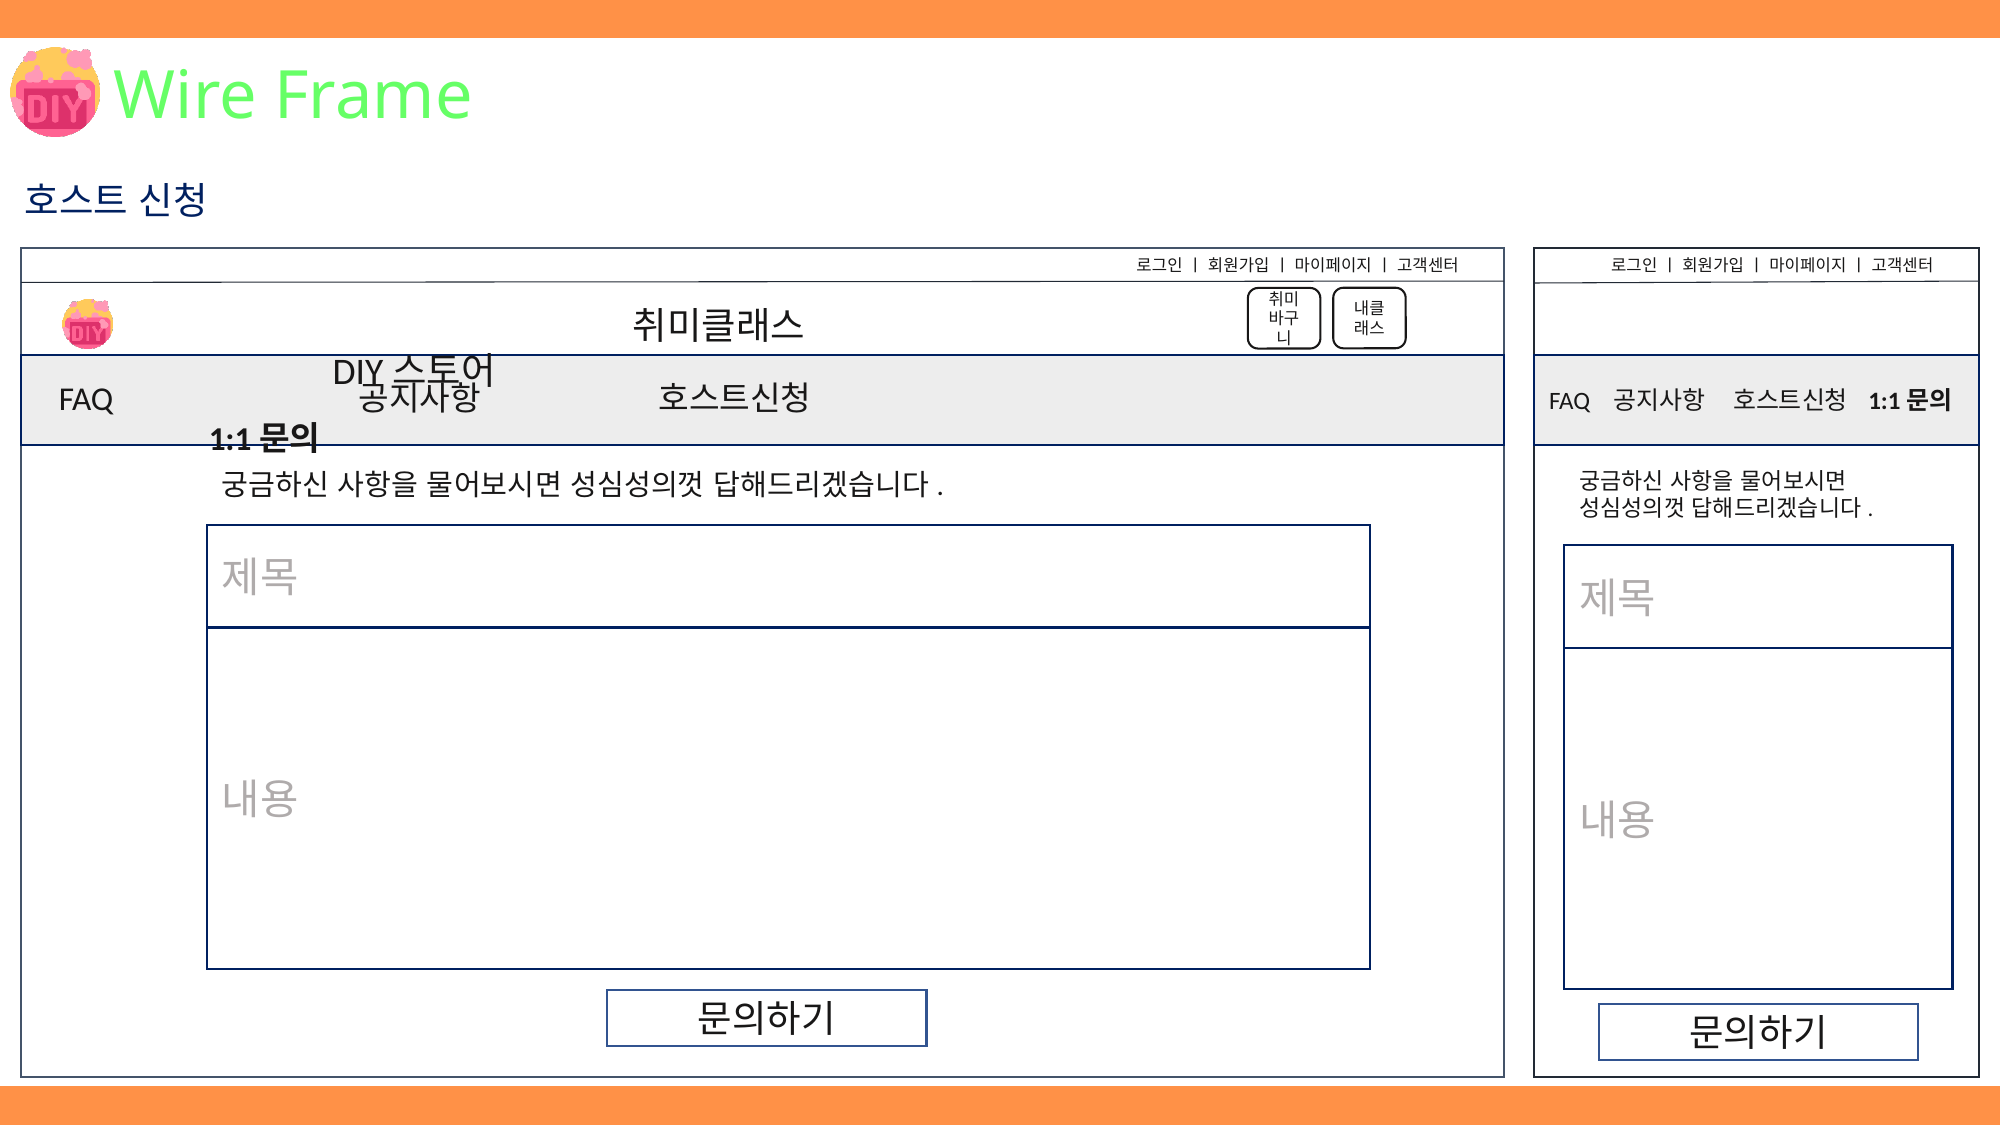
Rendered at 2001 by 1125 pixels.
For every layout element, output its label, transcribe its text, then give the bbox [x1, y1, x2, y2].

text_box 호스트 신청 [9, 169, 1466, 230]
text_box 궁금하신 사항을 물어보시면 성심성의껏 답해드리겠습니다. [1564, 458, 1953, 529]
text_box Wire Frame [99, 43, 515, 139]
text_box 취미바구니 [1246, 286, 1322, 350]
text_box 내용 [206, 626, 1371, 970]
text_box [0, 38, 2000, 1086]
text_box FAQ 공지사항 호스트신청 1:1문의 [43, 369, 986, 465]
text_box [986, 354, 1505, 446]
text_box FAQ 공지사항 호스트신청 1:1문의 [1534, 377, 1979, 423]
text_box 취미클래스 DIY스토어 [317, 294, 1260, 400]
text_box [1533, 247, 1980, 354]
text_box 내용 [1563, 647, 1954, 990]
text_box [1533, 446, 1980, 1078]
text_box [20, 247, 1505, 354]
text_box [20, 354, 317, 446]
text_box 로그인 ㅣ 회원가입 ㅣ 마이페이지 ㅣ 고객센터 [1121, 247, 1505, 281]
text_box 문의하기 [1598, 1003, 1919, 1061]
text_box [20, 446, 1505, 1078]
picture [62, 299, 113, 349]
text_box 내클래스 [1332, 286, 1407, 350]
text_box 제목 [1563, 544, 1954, 647]
text_box [1533, 354, 1980, 446]
text_box 제목 [206, 524, 1371, 626]
text_box 문의하기 [606, 989, 928, 1047]
text_box 로그인 ㅣ 회원가입 ㅣ 마이페이지 ㅣ 고객센터 [1596, 247, 1979, 281]
picture [9, 47, 100, 137]
text_box 궁금하신 사항을 물어보시면 성심성의껏 답해드리겠습니다. [206, 458, 1371, 509]
